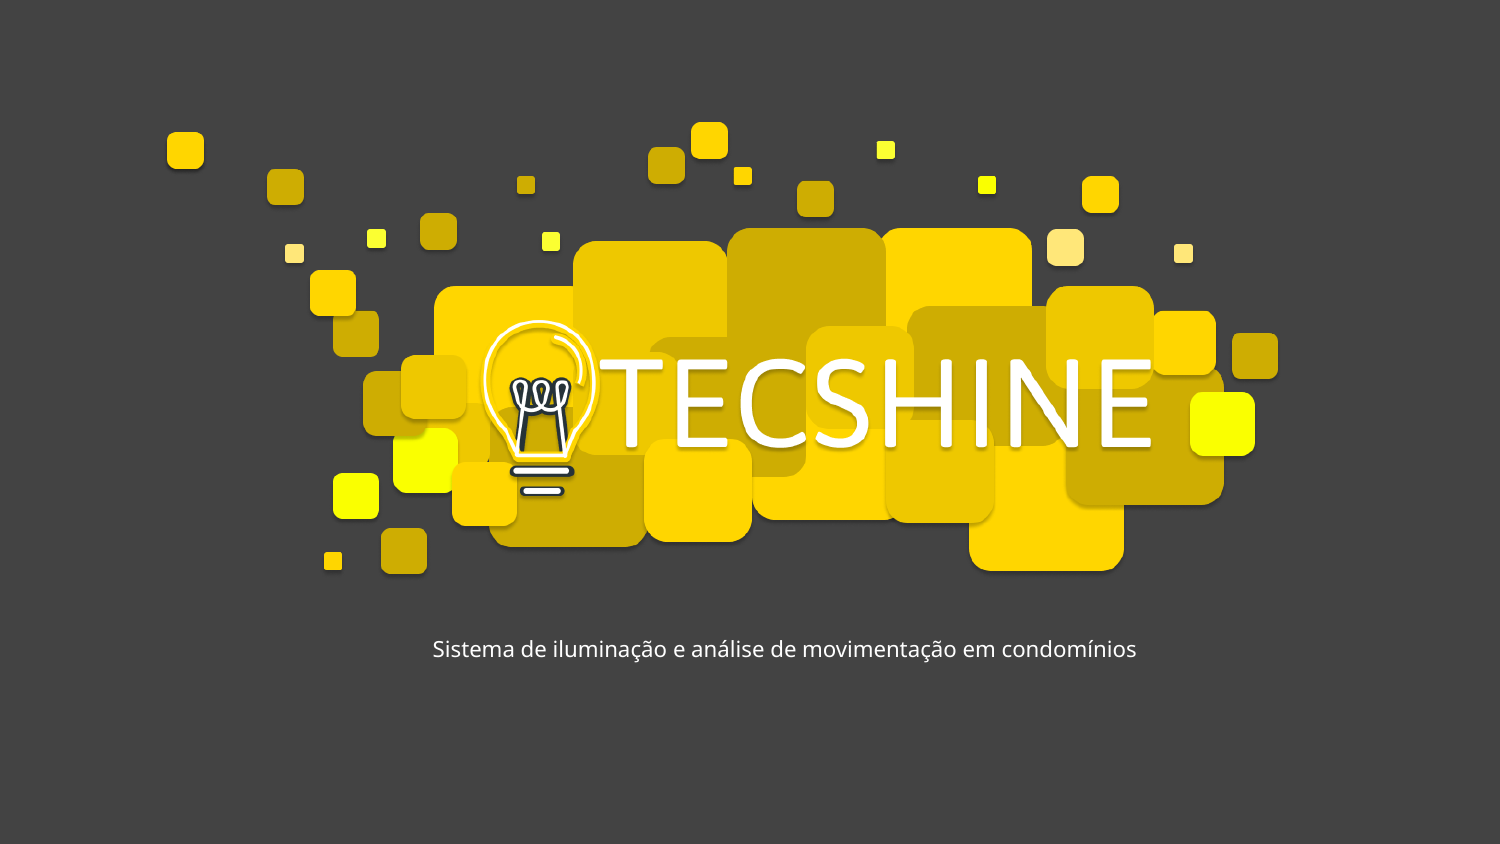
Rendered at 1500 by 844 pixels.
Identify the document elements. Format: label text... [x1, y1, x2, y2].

picture [163, 121, 1281, 582]
subtitle Sistema de iluminação e análise de movimentação em condomínios [204, 614, 1367, 679]
